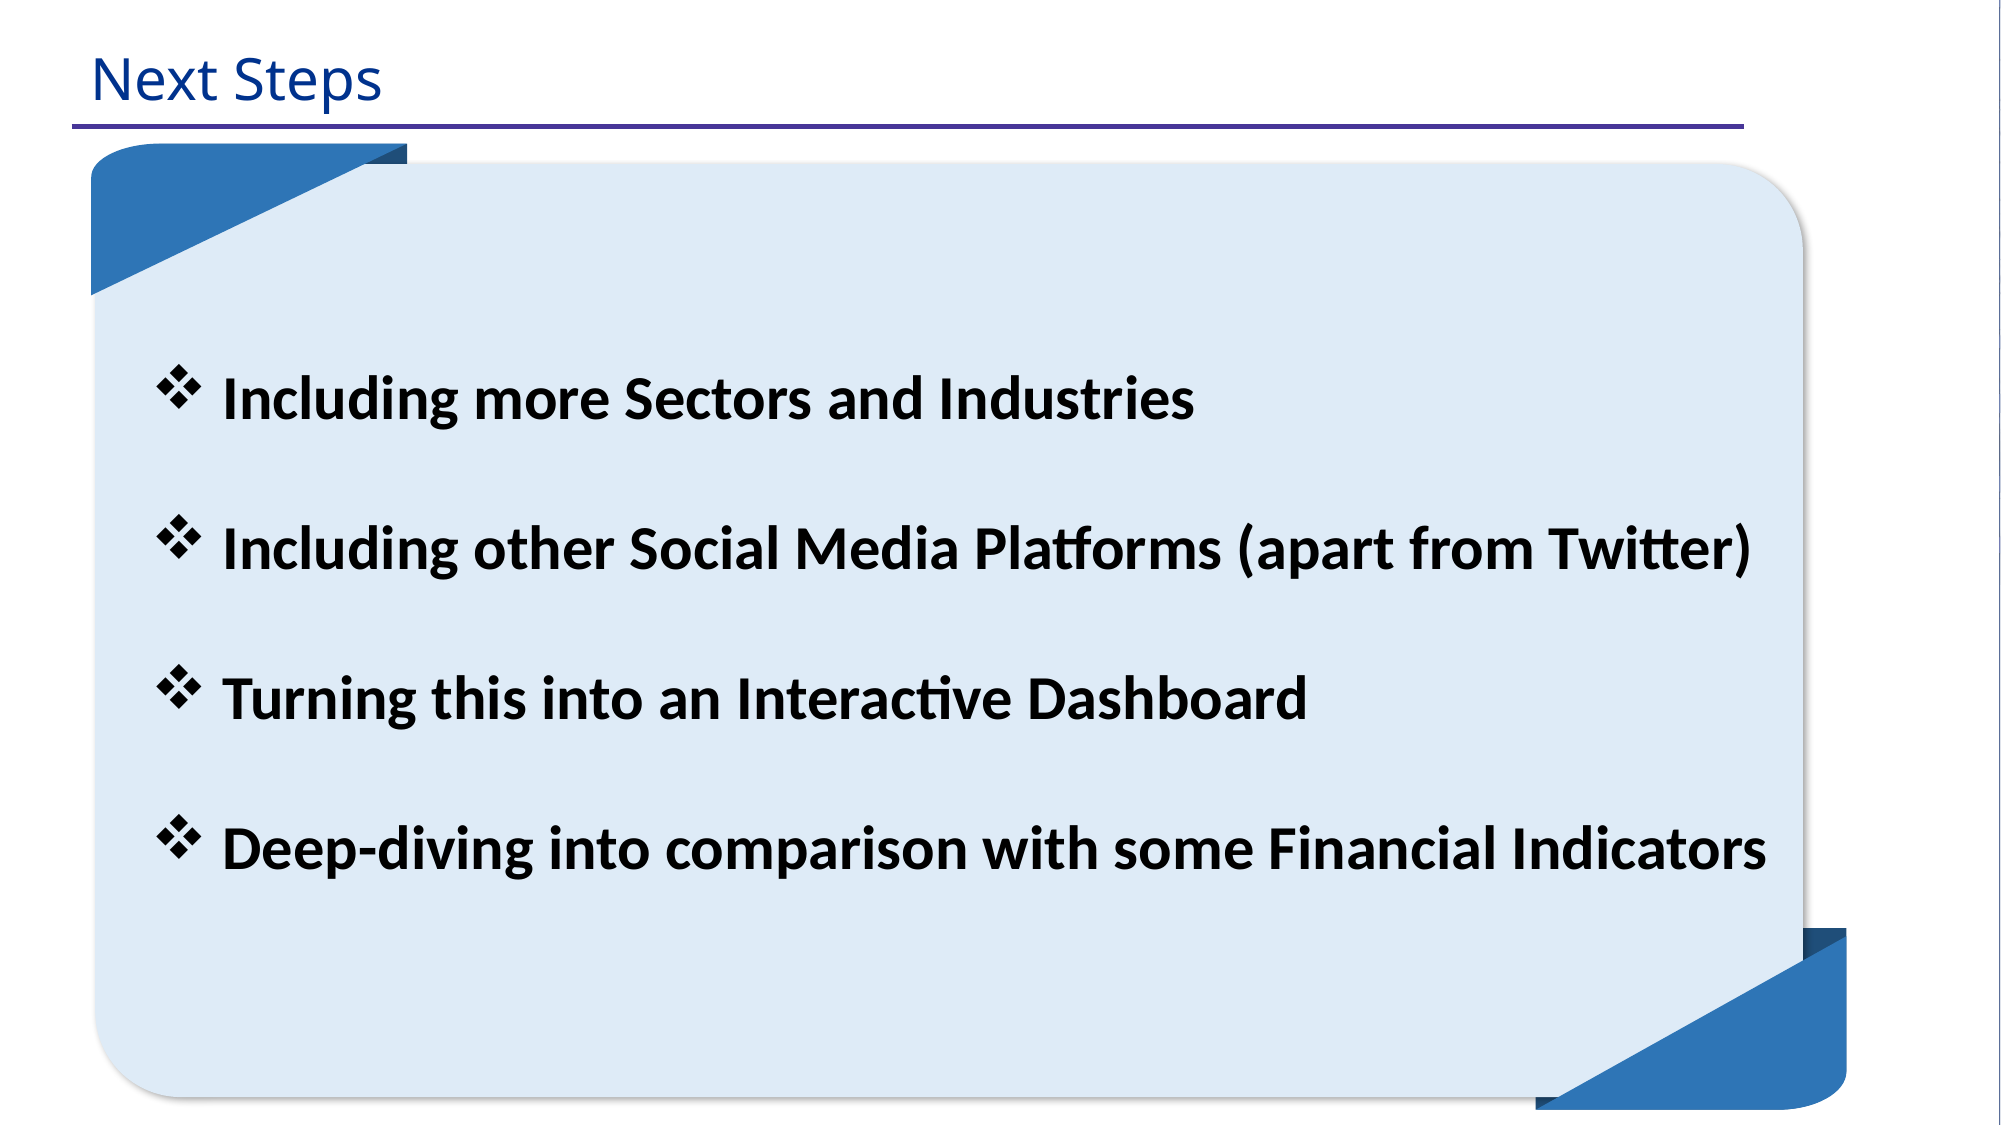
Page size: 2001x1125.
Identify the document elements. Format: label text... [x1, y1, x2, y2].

text_box [0, 0, 2000, 1125]
text_box Next Steps [75, 54, 1780, 110]
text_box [91, 143, 1847, 1110]
